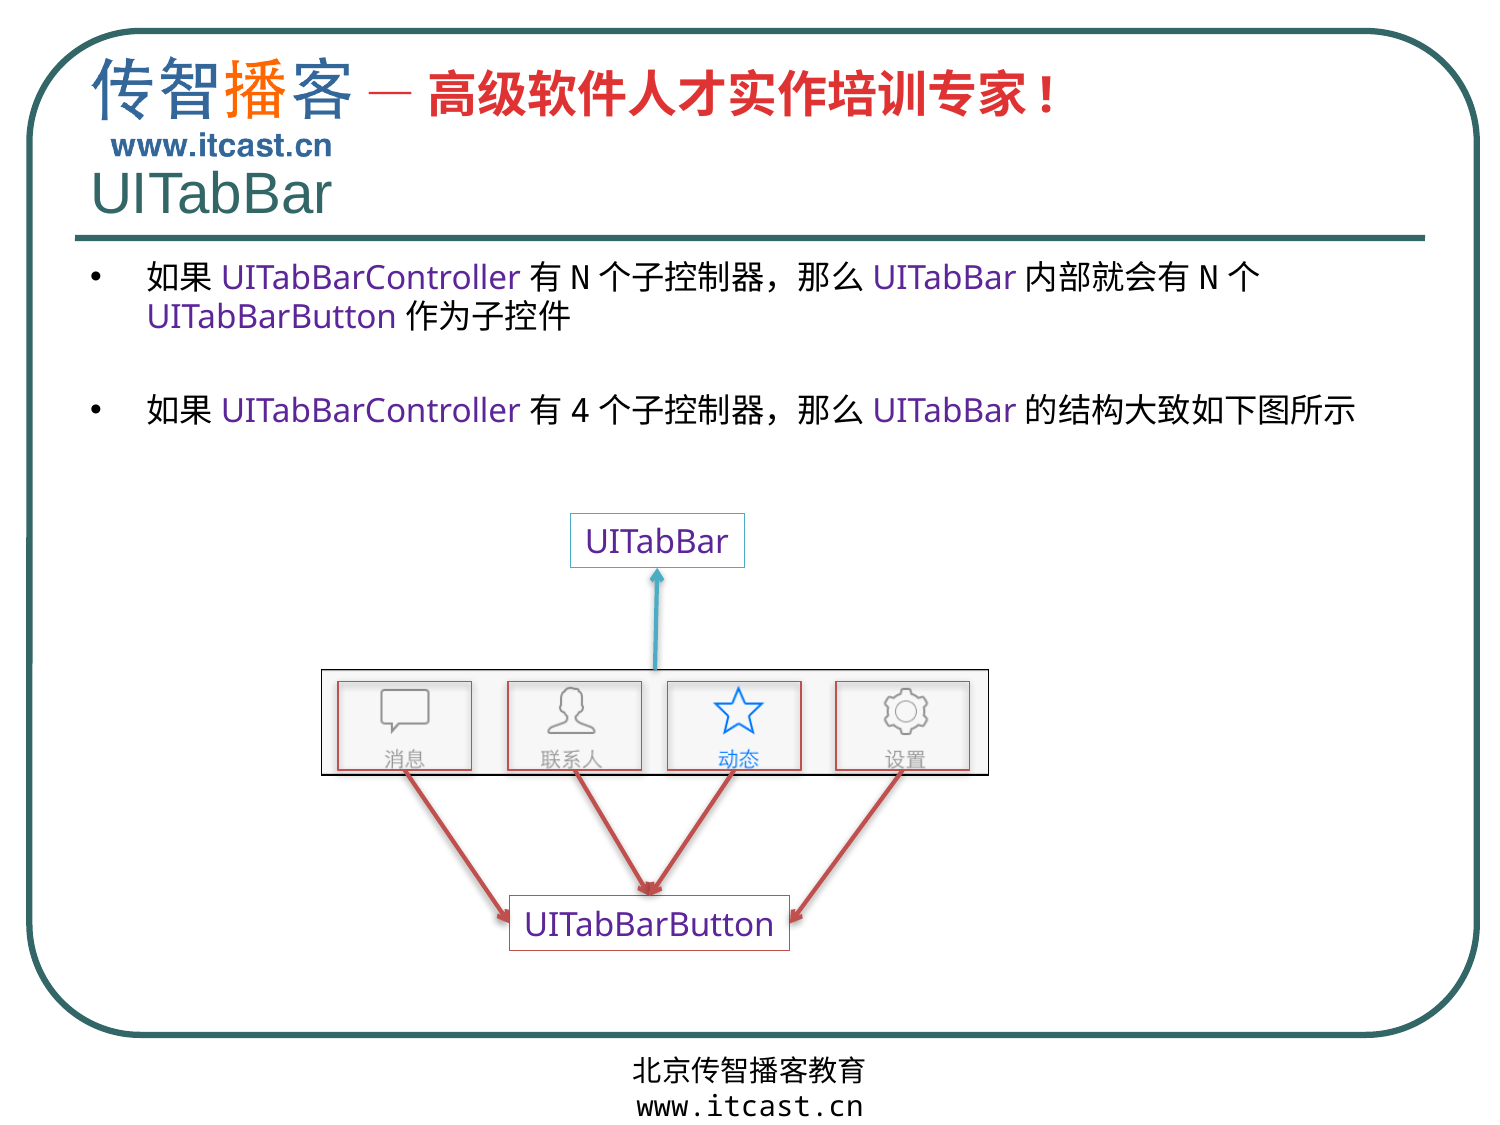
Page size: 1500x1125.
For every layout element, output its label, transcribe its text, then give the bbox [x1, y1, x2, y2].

list 如果UITabBarController有N个子控制器，那么UITabBar内部就会有N个UITabBarButton作为子控件 如果UITabBarController有4个子控制器，那么UITabBar的结构大致如下图所示 [75, 248, 1425, 466]
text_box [560, 512, 754, 670]
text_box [404, 769, 903, 952]
title UITabBar [75, 45, 1425, 233]
picture [321, 669, 989, 777]
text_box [337, 681, 970, 771]
